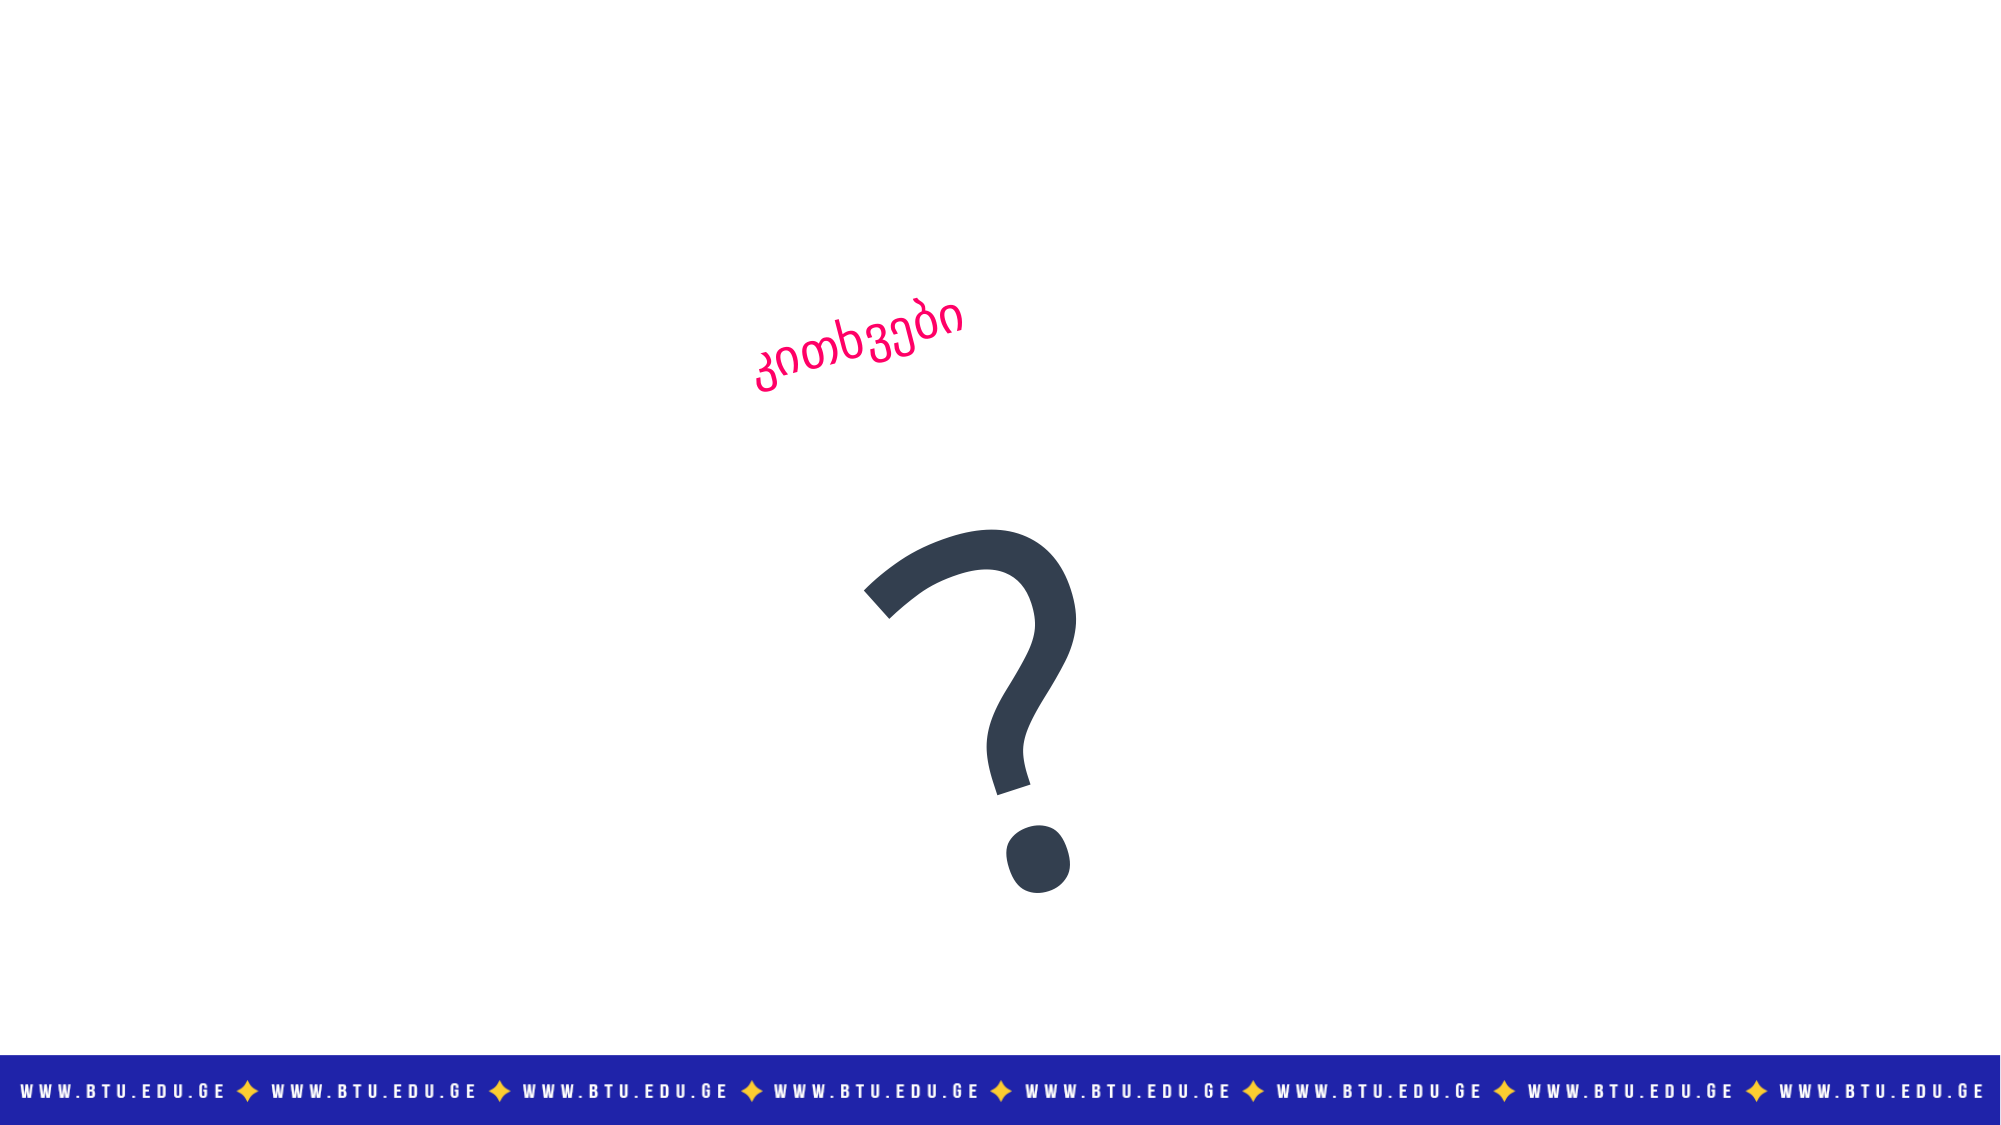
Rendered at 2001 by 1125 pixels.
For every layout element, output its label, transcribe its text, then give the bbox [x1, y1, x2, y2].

picture [0, 0, 2001, 1125]
text_box ? [731, 340, 1277, 1039]
title კითხვები [189, 93, 1525, 588]
